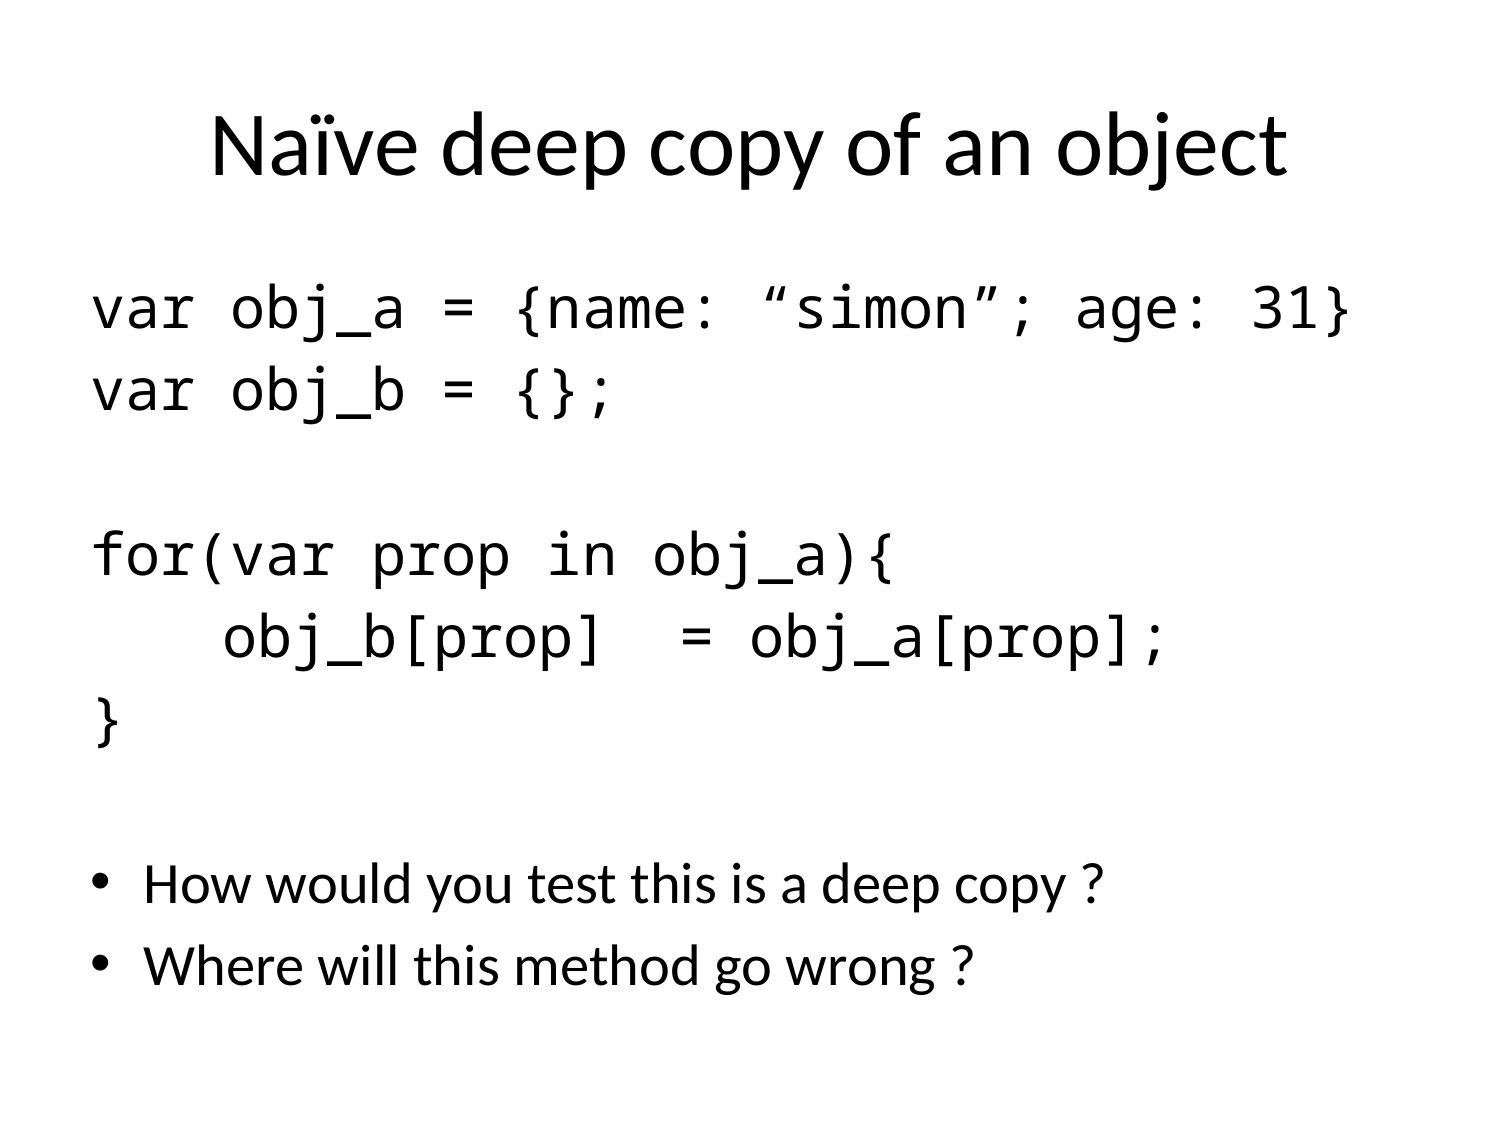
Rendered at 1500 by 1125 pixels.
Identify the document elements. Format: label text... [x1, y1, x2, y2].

list var obj_a = {name: “simon”; age: 31} var obj_b = {}; for(var prop in obj_a){ obj_b[prop] = obj_a[prop]; } How would you test this is a deep copy ? Where will this method go wrong ? [75, 262, 1425, 1005]
title Naïve deep copy of an object [75, 45, 1425, 233]
